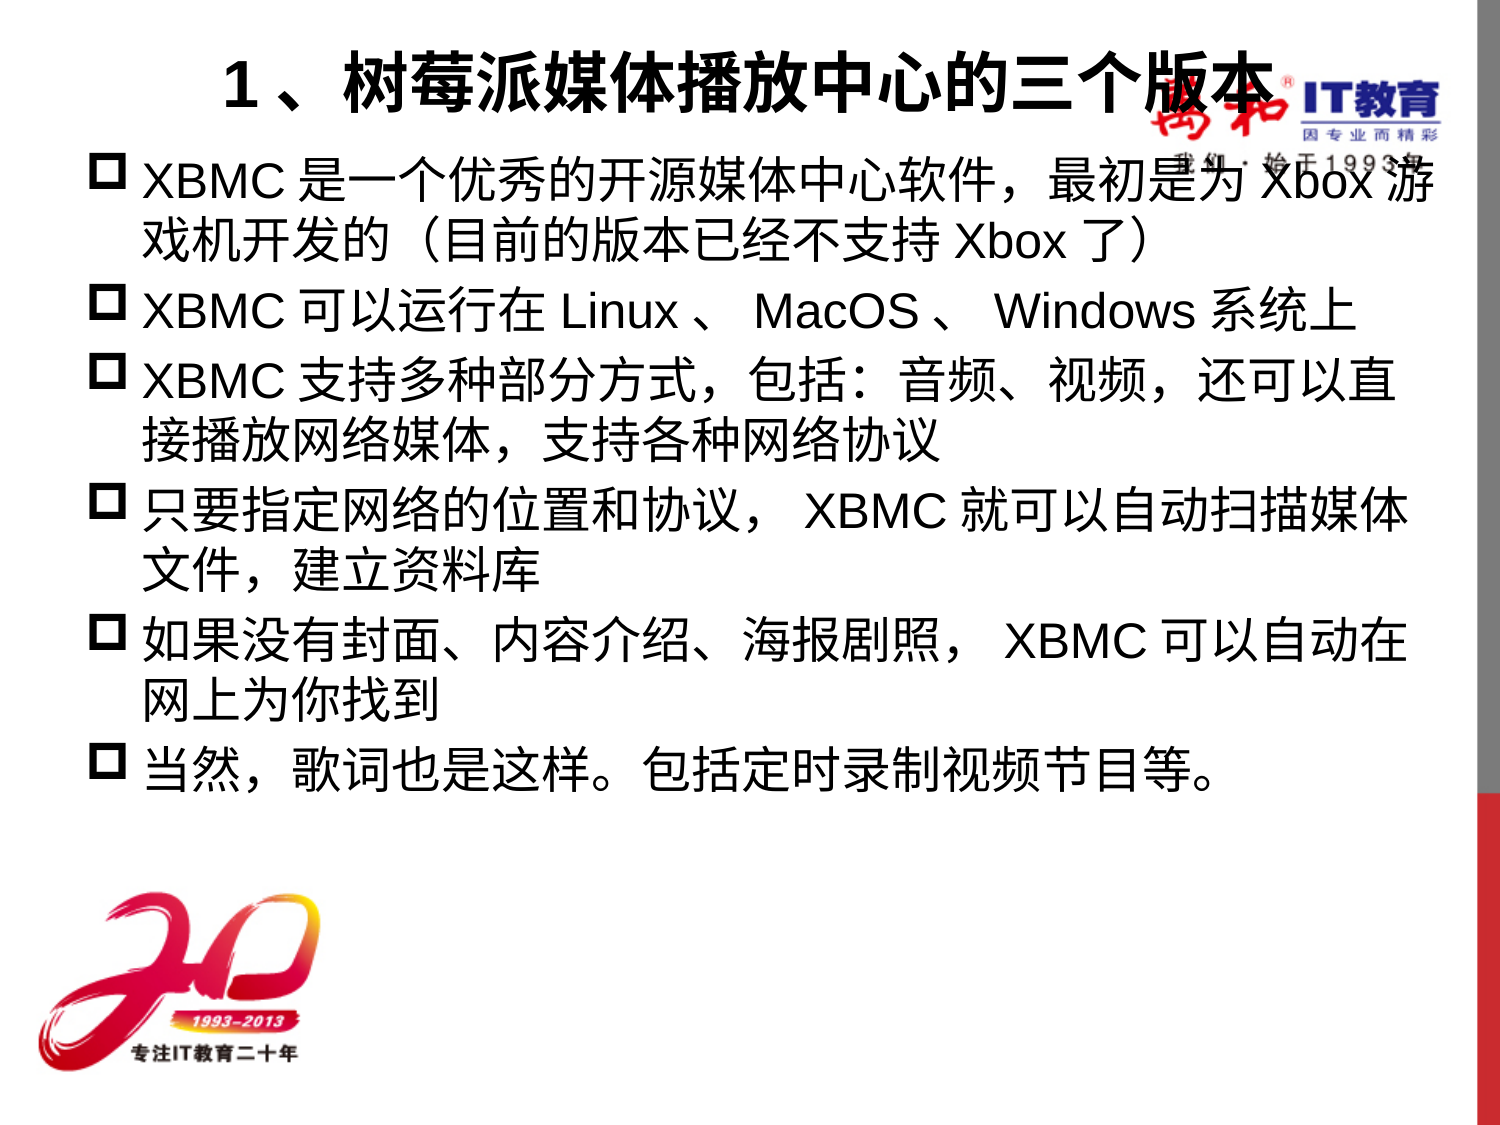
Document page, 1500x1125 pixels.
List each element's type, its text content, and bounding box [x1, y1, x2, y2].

list XBMC是一个优秀的开源媒体中心软件，最初是为Xbox游戏机开发的（目前的版本已经不支持Xbox了） XBMC可以运行在Linux、MacOS、Windows系统上 XBMC支持多种部分方式，包括：音频、视频，还可以直接播放网络媒体，支持各种网络协议 只要指定网络的位置和协议，XBMC就可以自动扫描媒体文件，建立资料库 如果没有封面、内容介绍、海报剧照，XBMC可以自动在网上为你找到 当然，歌词也是这样。包括定时录制视频节目等。 [70, 140, 1459, 458]
title 1、树莓派媒体播放中心的三个版本 [74, 37, 1426, 130]
picture [0, 0, 1500, 1125]
